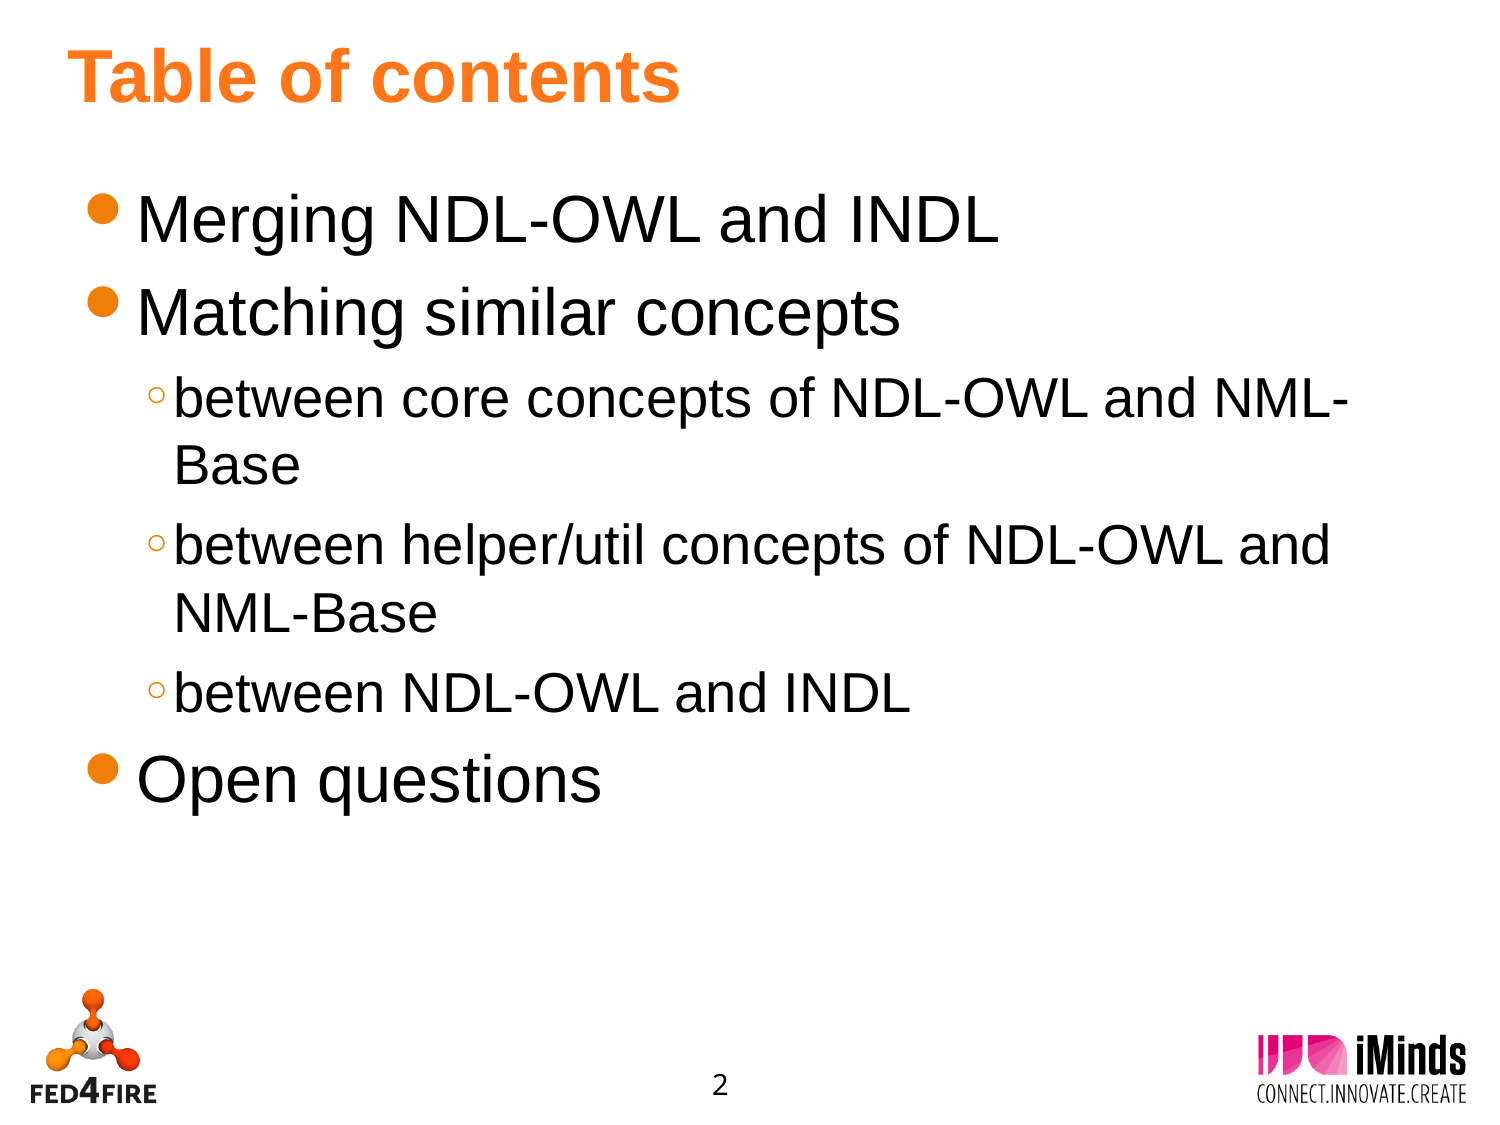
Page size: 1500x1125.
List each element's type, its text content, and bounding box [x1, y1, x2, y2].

list Merging NDL-OWL and INDL Matching similar concepts between core concepts of NDL-OWL and NML-Base between helper/util concepts of NDL-OWL and NML-Base between NDL-OWL and INDL Open questions [53, 160, 1459, 1012]
picture [29, 987, 158, 1104]
picture [1257, 1034, 1466, 1103]
title Table of contents [53, 5, 1459, 126]
